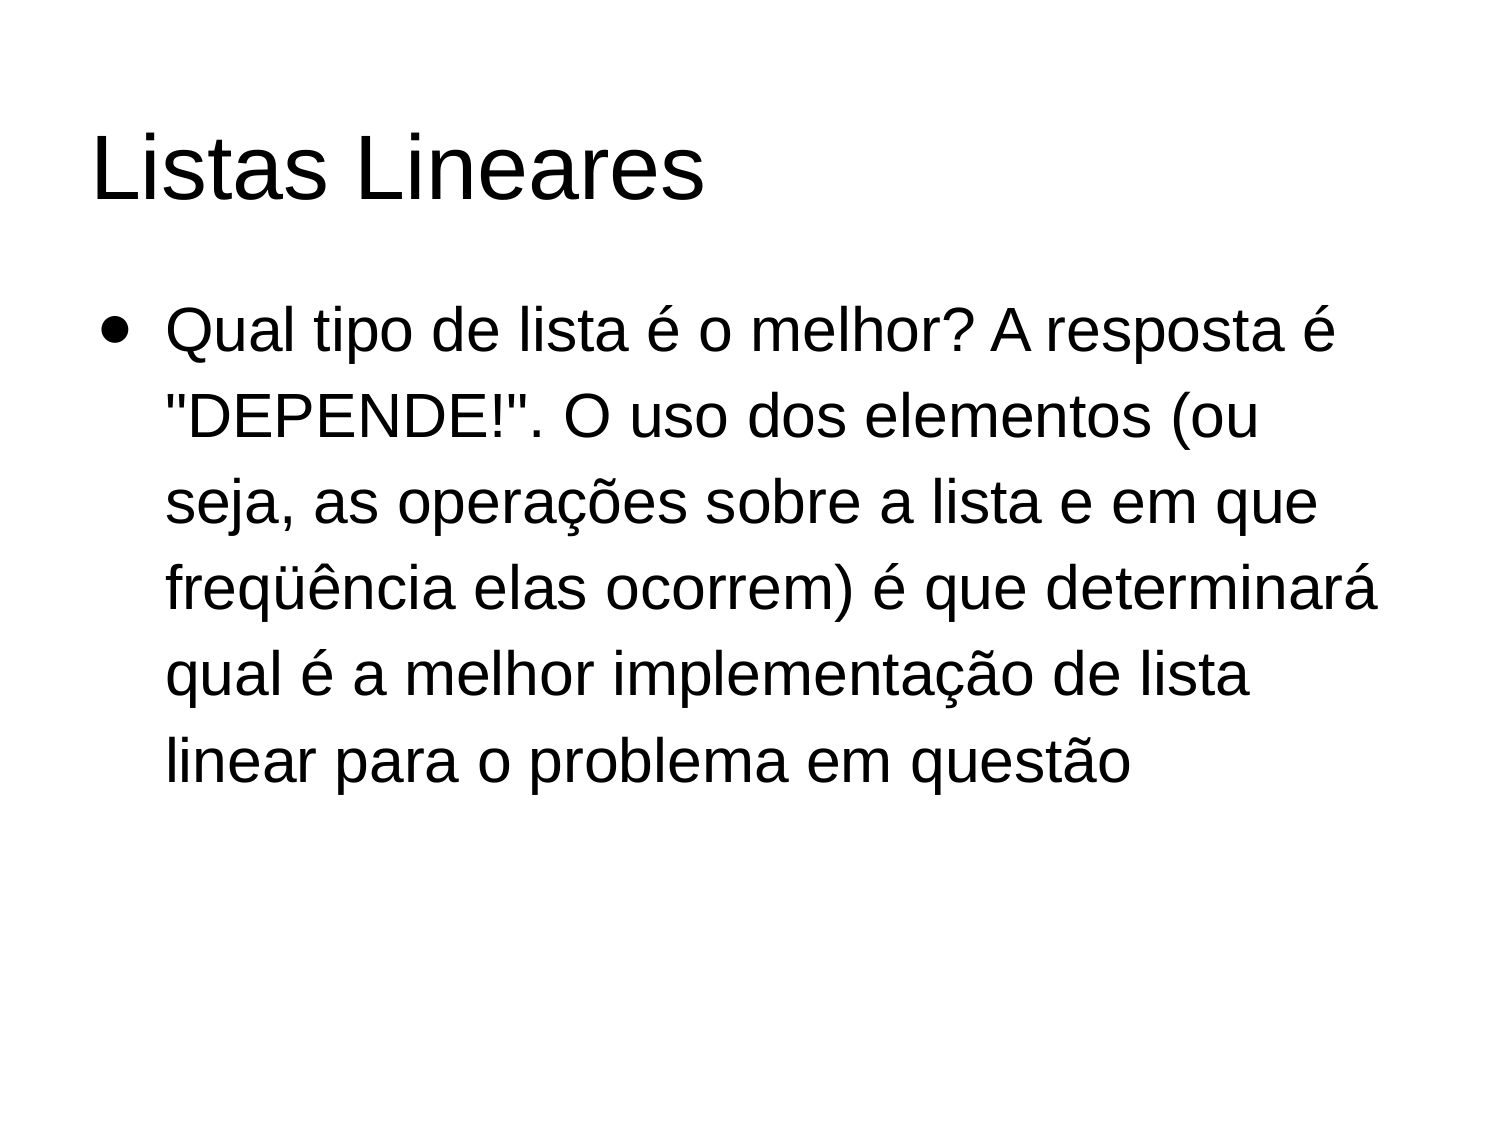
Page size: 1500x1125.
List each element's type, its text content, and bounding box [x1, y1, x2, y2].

list Qual tipo de lista é o melhor? A resposta é "DEPENDE!". O uso dos elementos (ou seja, as operações sobre a lista e em que freqüência elas ocorrem) é que determinará qual é a melhor implementação de lista linear para o problema em questão [75, 262, 1425, 1078]
title Listas Lineares [75, 45, 1425, 233]
